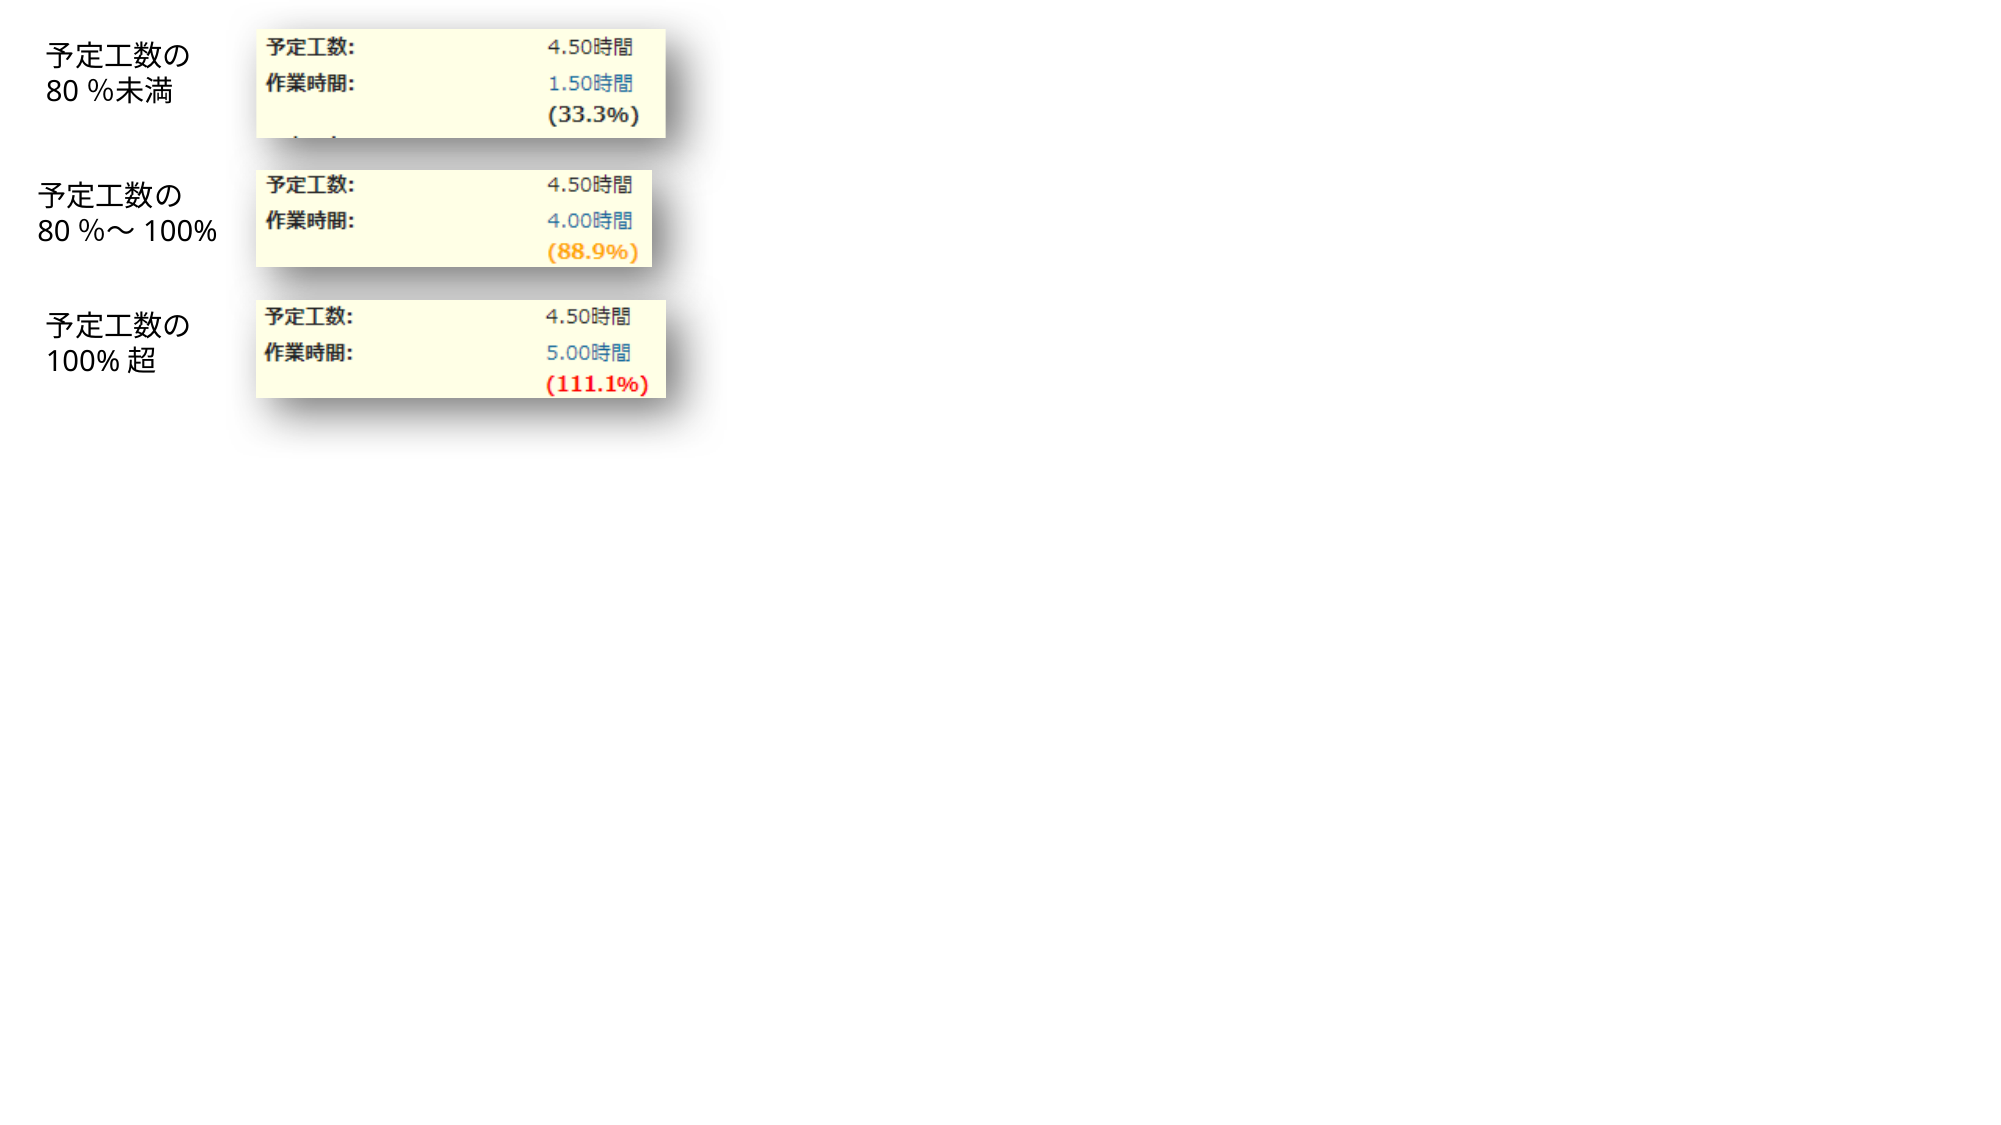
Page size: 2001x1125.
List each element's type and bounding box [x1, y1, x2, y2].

text_box [29, 29, 667, 398]
